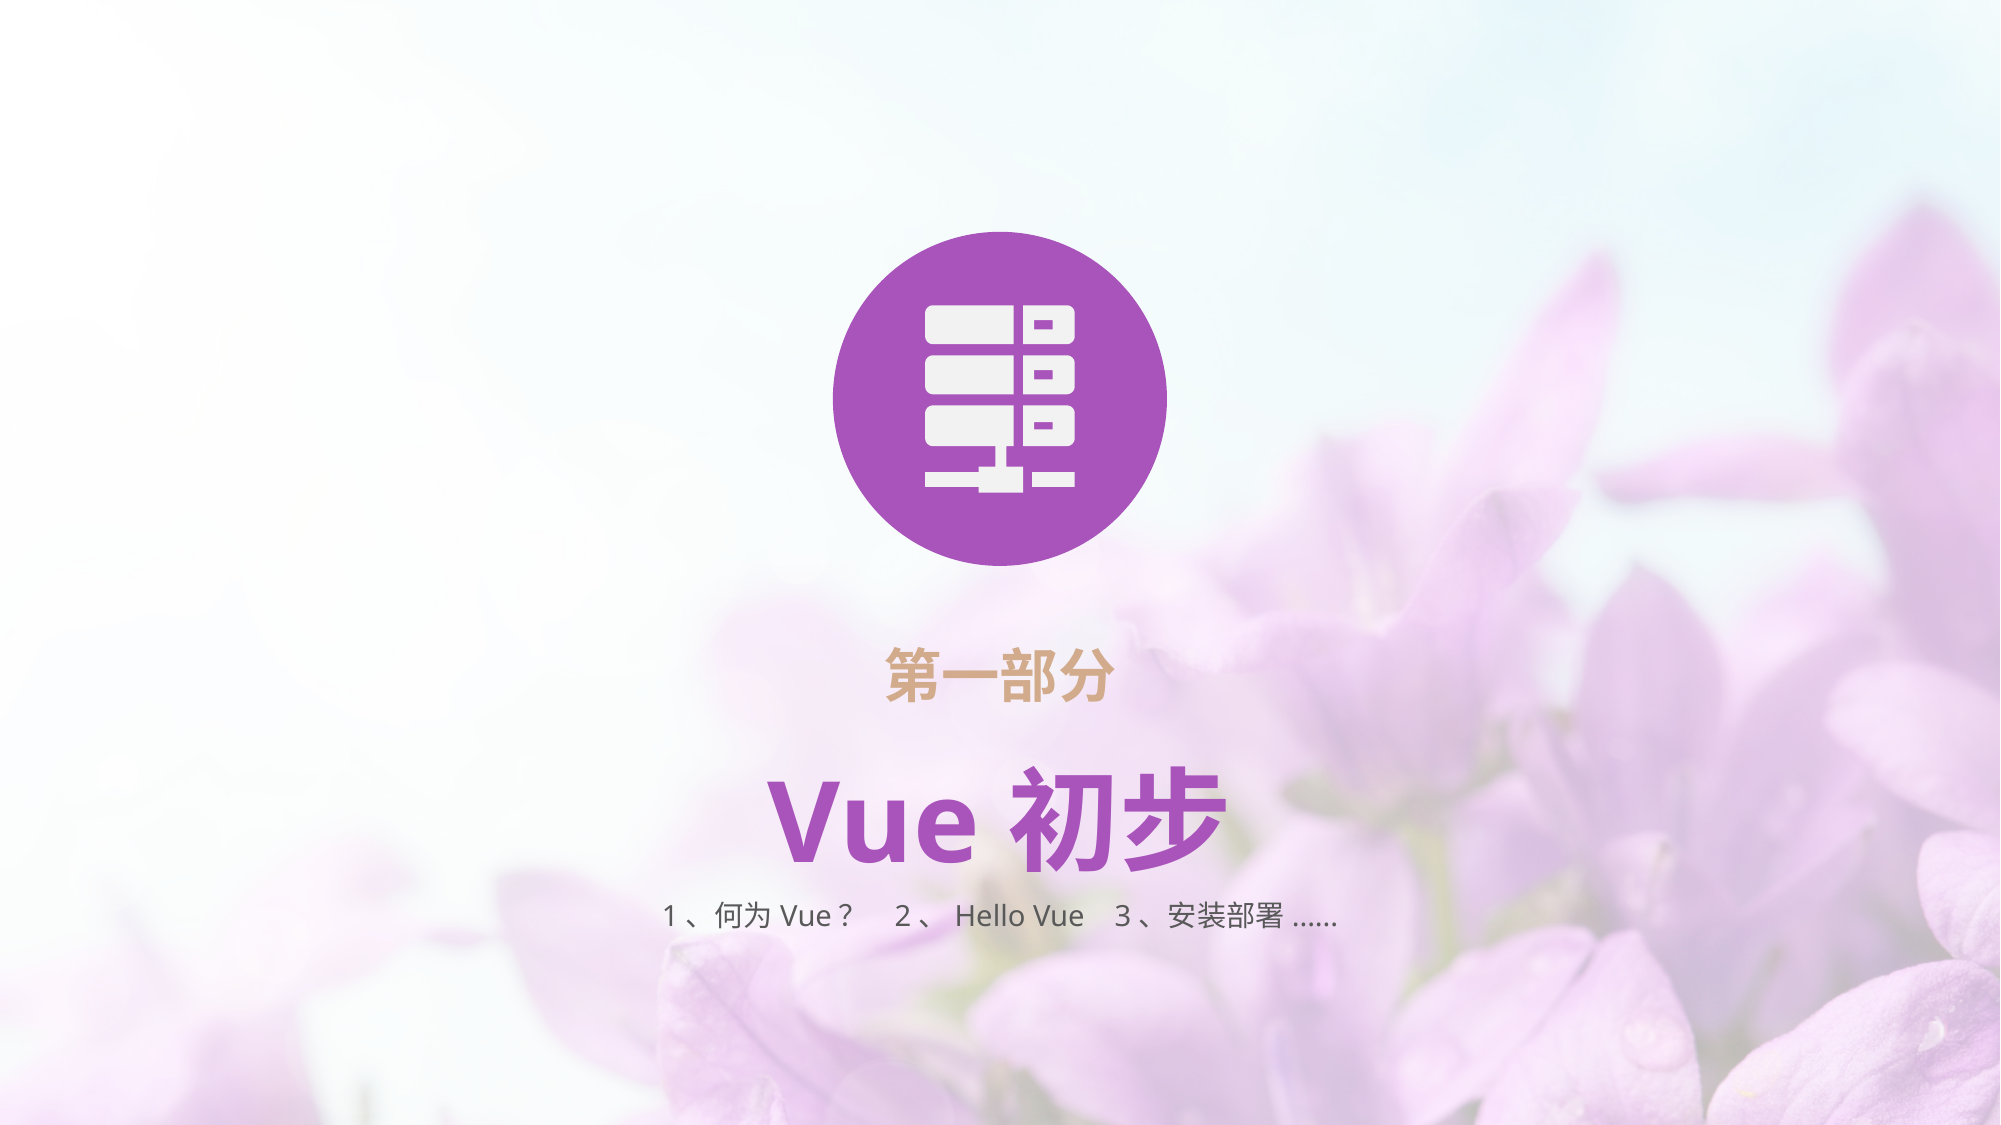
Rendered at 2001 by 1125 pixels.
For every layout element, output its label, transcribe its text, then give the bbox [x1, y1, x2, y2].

text_box 第一部分 [868, 631, 1132, 717]
text_box Vue初步 [753, 674, 1247, 882]
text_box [832, 231, 1167, 566]
text_box 1、何为Vue？ 2、Hello Vue 3、安装部署...... [440, 882, 1560, 940]
